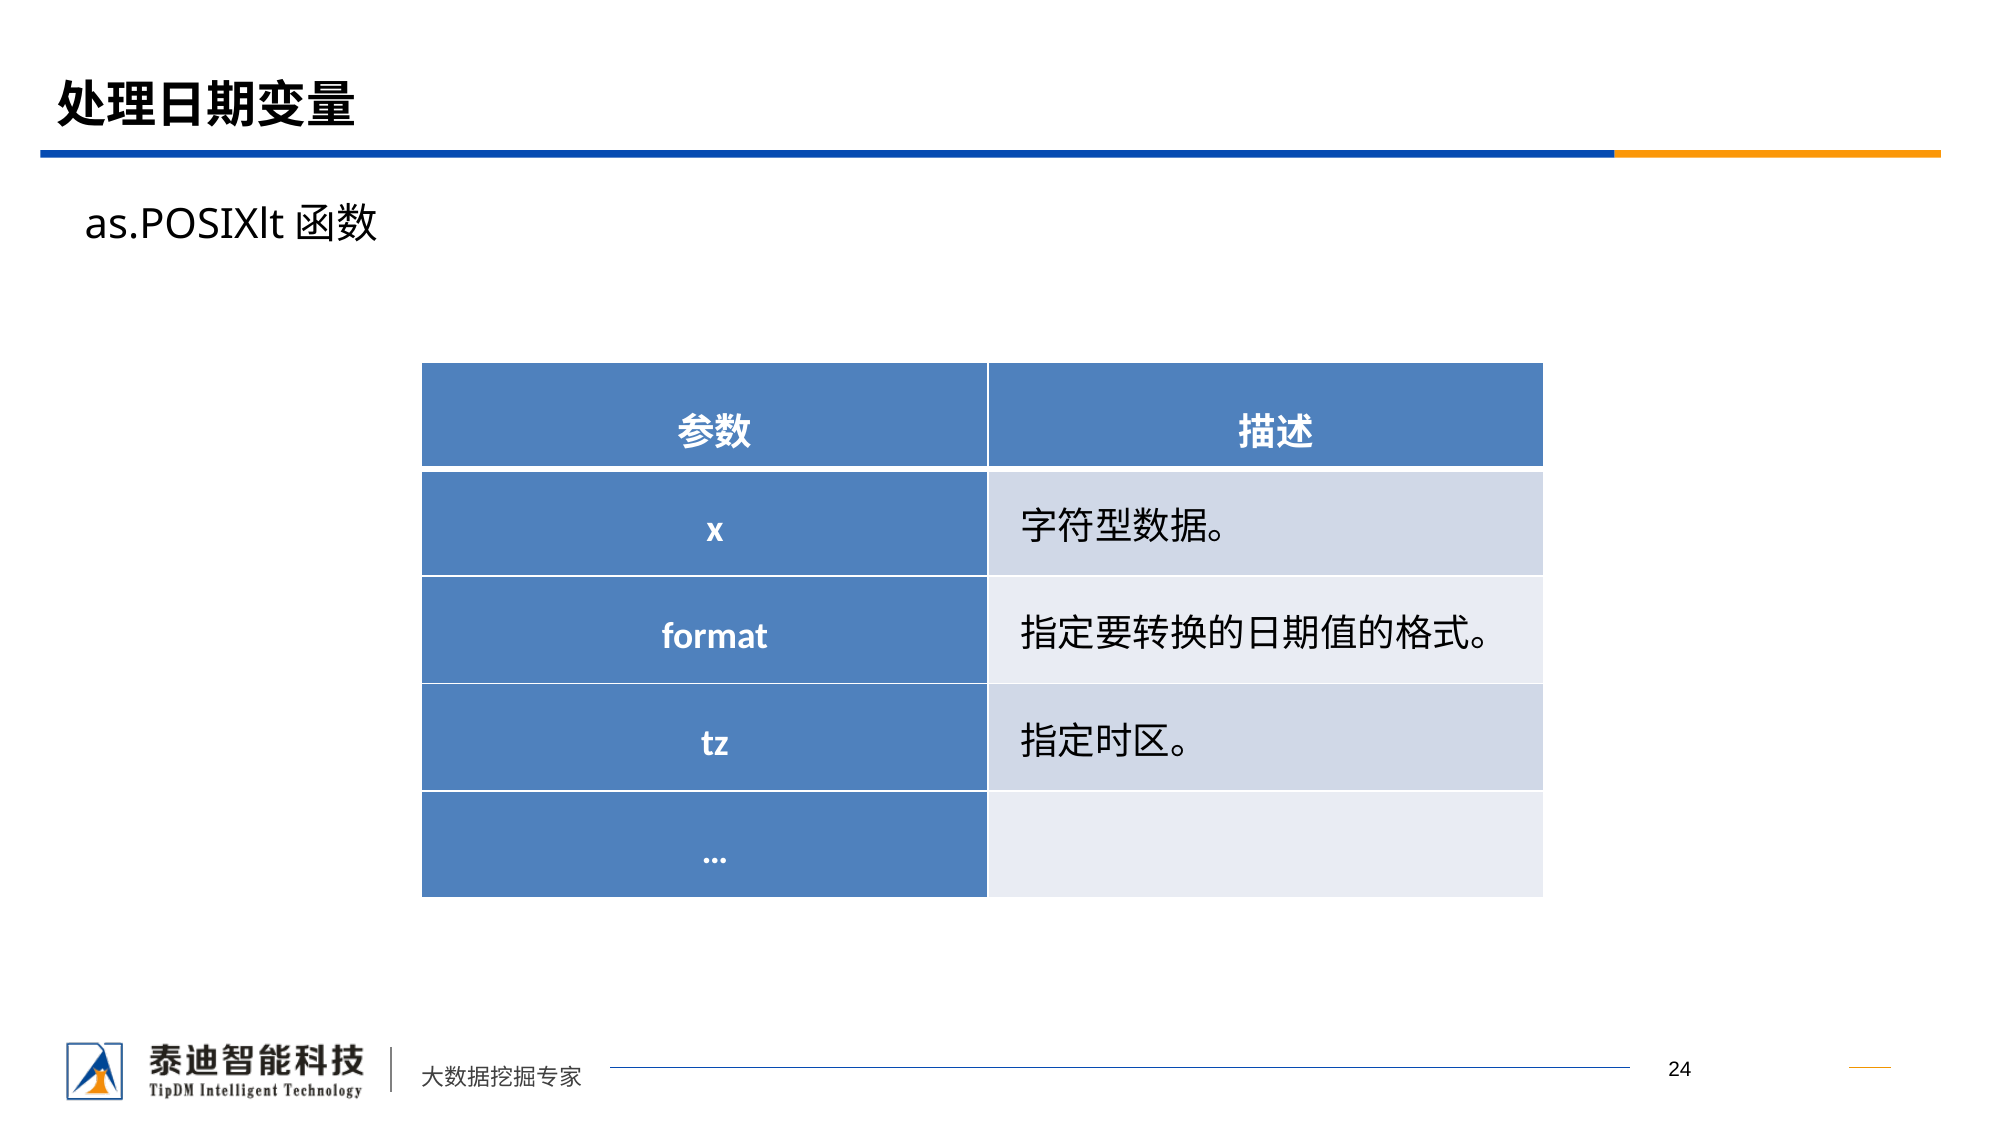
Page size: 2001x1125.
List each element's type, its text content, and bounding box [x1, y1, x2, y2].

list as.POSIXlt函数 [69, 186, 1892, 257]
table_header 参数 [422, 363, 987, 466]
table_cell tz [422, 684, 987, 790]
picture [62, 1028, 368, 1107]
table_cell [989, 792, 1543, 897]
table_cell 字符型数据。 [989, 472, 1543, 575]
table_cell x [422, 472, 987, 575]
table_header 描述 [989, 363, 1543, 466]
table_cell 指定要转换的日期值的格式。 [989, 577, 1543, 683]
table_cell 指定时区。 [989, 684, 1543, 790]
title 处理日期变量 [41, 58, 1842, 146]
table_cell … [422, 792, 987, 897]
table_cell format [422, 577, 987, 683]
